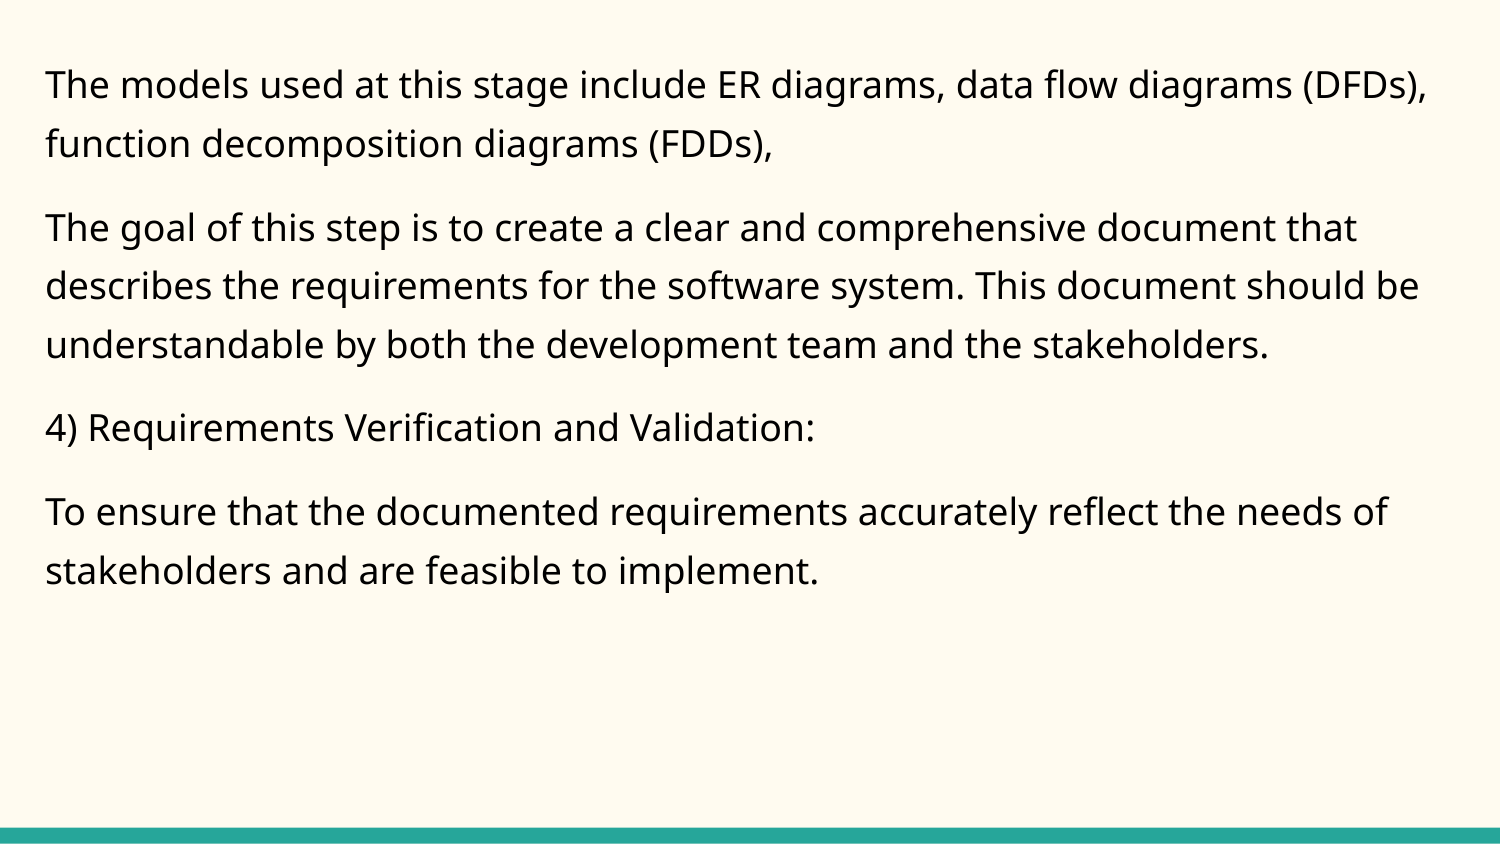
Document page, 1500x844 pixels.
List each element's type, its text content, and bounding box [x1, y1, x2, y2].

list The models used at this stage include ER diagrams, data flow diagrams (DFDs), function decomposition diagrams (FDDs), The goal of this step is to create a clear and comprehensive document that describes the requirements for the software system. This document should be understandable by both the development team and the stakeholders. 4) Requirements Verification and Validation: To ensure that the documented requirements accurately reflect the needs of stakeholders and are feasible to implement. [29, 36, 1449, 750]
